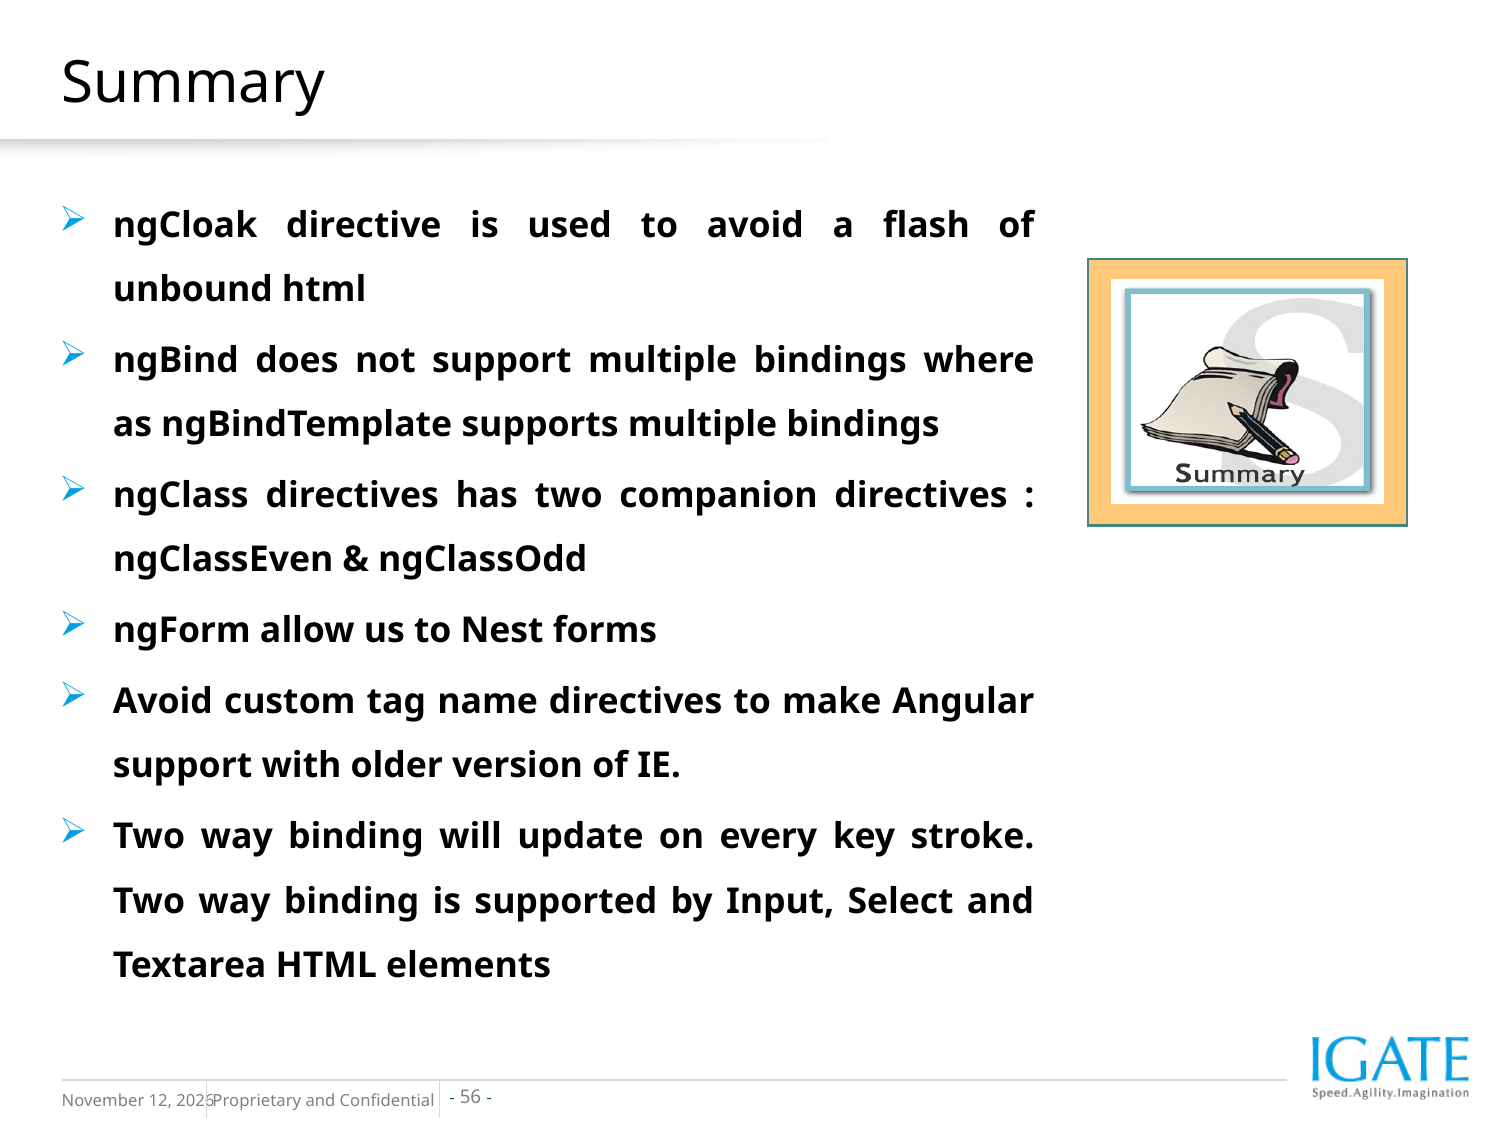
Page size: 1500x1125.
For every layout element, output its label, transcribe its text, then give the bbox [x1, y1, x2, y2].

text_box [1087, 258, 1408, 526]
title Summary [46, 10, 1149, 147]
list ngCloak directive is used to avoid a flash of unbound html ngBind does not support multiple bindings where as ngBindTemplate supports multiple bindings ngClass directives has two companion directives : ngClassEven & ngClassOdd ngForm allow us to Nest forms Avoid custom tag name directives to make Angular support with older version of IE. Two way binding will update on every key stroke. Two way binding is supported by Input, Select and Textarea HTML elements [44, 173, 1050, 1006]
picture [1304, 1028, 1475, 1105]
picture [0, 112, 919, 174]
